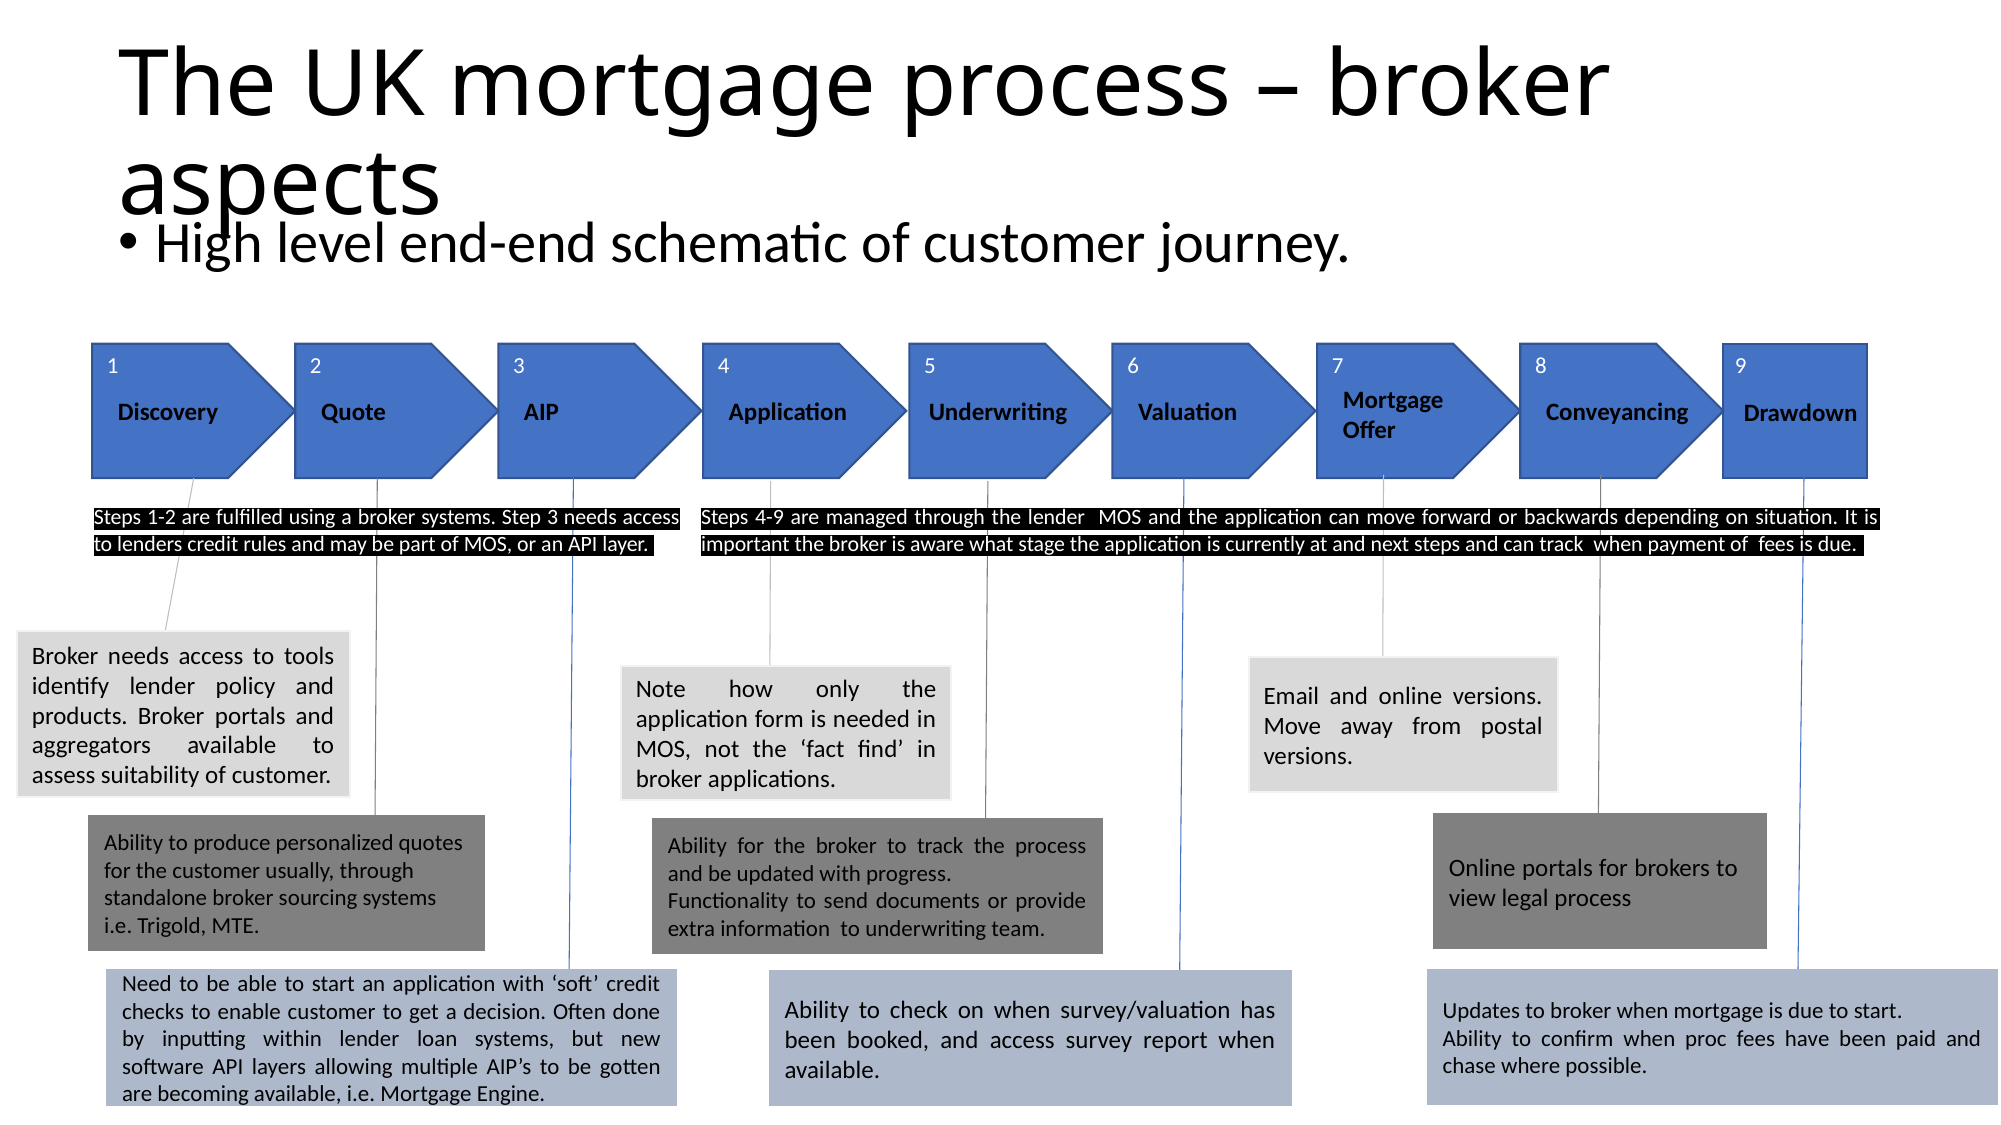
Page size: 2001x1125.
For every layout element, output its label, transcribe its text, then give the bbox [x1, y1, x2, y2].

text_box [374, 478, 378, 822]
text_box Steps 4-9 are managed through the lender MOS and the application can move forward or backwards depending on situation. It is important the broker is aware what stage the application is currently at and next steps and can track when payment of fees is due. [771, 495, 985, 563]
text_box Updates to broker when mortgage is due to start. Ability to confirm when proc fees have been paid and chase where possible. [1427, 969, 1998, 1105]
text_box Broker needs access to tools identify lender policy and products. Broker portals and aggregators available to assess suitability of customer. [16, 630, 351, 798]
text_box Ability to produce personalized quotes for the customer usually, through standalone broker sourcing systems i.e. Trigold, MTE. [88, 815, 485, 951]
text_box Steps 4-9 are managed through the lender MOS and the application can move forward or backwards depending on situation. It is important the broker is aware what stage the application is currently at and next steps and can track when payment of fees is due. [1805, 495, 1895, 563]
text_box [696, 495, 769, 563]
text_box Ability to check on when survey/valuation has been booked, and access survey report when available. [769, 970, 1292, 1106]
text_box Steps 1-2 are fulfilled using a broker systems. Step 3 needs access to lenders credit rules and may be part of MOS, or an API layer. [79, 495, 159, 563]
text_box Steps 4-9 are managed through the lender MOS and the application can move forward or backwards depending on situation. It is important the broker is aware what stage the application is currently at and next steps and can track when payment of fees is due. [1601, 495, 1797, 563]
text_box Steps 1-2 are fulfilled using a broker systems. Step 3 needs access to lenders credit rules and may be part of MOS, or an API layer. [574, 495, 696, 563]
text_box Note how only the application form is needed in MOS, not the ‘fact find’ in broker applications. [620, 665, 952, 801]
text_box The UK mortgage process – broker aspects [103, 26, 1828, 204]
text_box Need to be able to start an application with ‘soft’ credit checks to enable customer to get a decision. Often done by inputting within lender loan systems, but new software API layers allowing multiple AIP’s to be gotten are becoming available, i.e. Mortgage Engine. [106, 969, 677, 1106]
text_box Steps 1-2 are fulfilled using a broker systems. Step 3 needs access to lenders credit rules and may be part of MOS, or an API layer. [378, 495, 569, 563]
text_box Steps 4-9 are managed through the lender MOS and the application can move forward or backwards depending on situation. It is important the broker is aware what stage the application is currently at and next steps and can track when payment of fees is due. [1384, 495, 1598, 563]
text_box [92, 342, 1904, 479]
list High level end-end schematic of customer journey. [103, 204, 1890, 287]
text_box Email and online versions. Move away from postal versions. [1248, 656, 1559, 793]
text_box Steps 4-9 are managed through the lender MOS and the application can move forward or backwards depending on situation. It is important the broker is aware what stage the application is currently at and next steps and can track when payment of fees is due. [1184, 495, 1382, 563]
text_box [569, 474, 574, 971]
text_box Steps 4-9 are managed through the lender MOS and the application can move forward or backwards depending on situation. It is important the broker is aware what stage the application is currently at and next steps and can track when payment of fees is due. [988, 495, 1179, 563]
text_box Ability for the broker to track the process and be updated with progress. Functionality to send documents or provide extra information to underwriting team. [652, 818, 1103, 954]
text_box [1179, 478, 1184, 974]
text_box Steps 1-2 are fulfilled using a broker systems. Step 3 needs access to lenders credit rules and may be part of MOS, or an API layer. [161, 495, 374, 563]
text_box Online portals for brokers to view legal process [1433, 813, 1767, 949]
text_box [1797, 457, 1805, 970]
